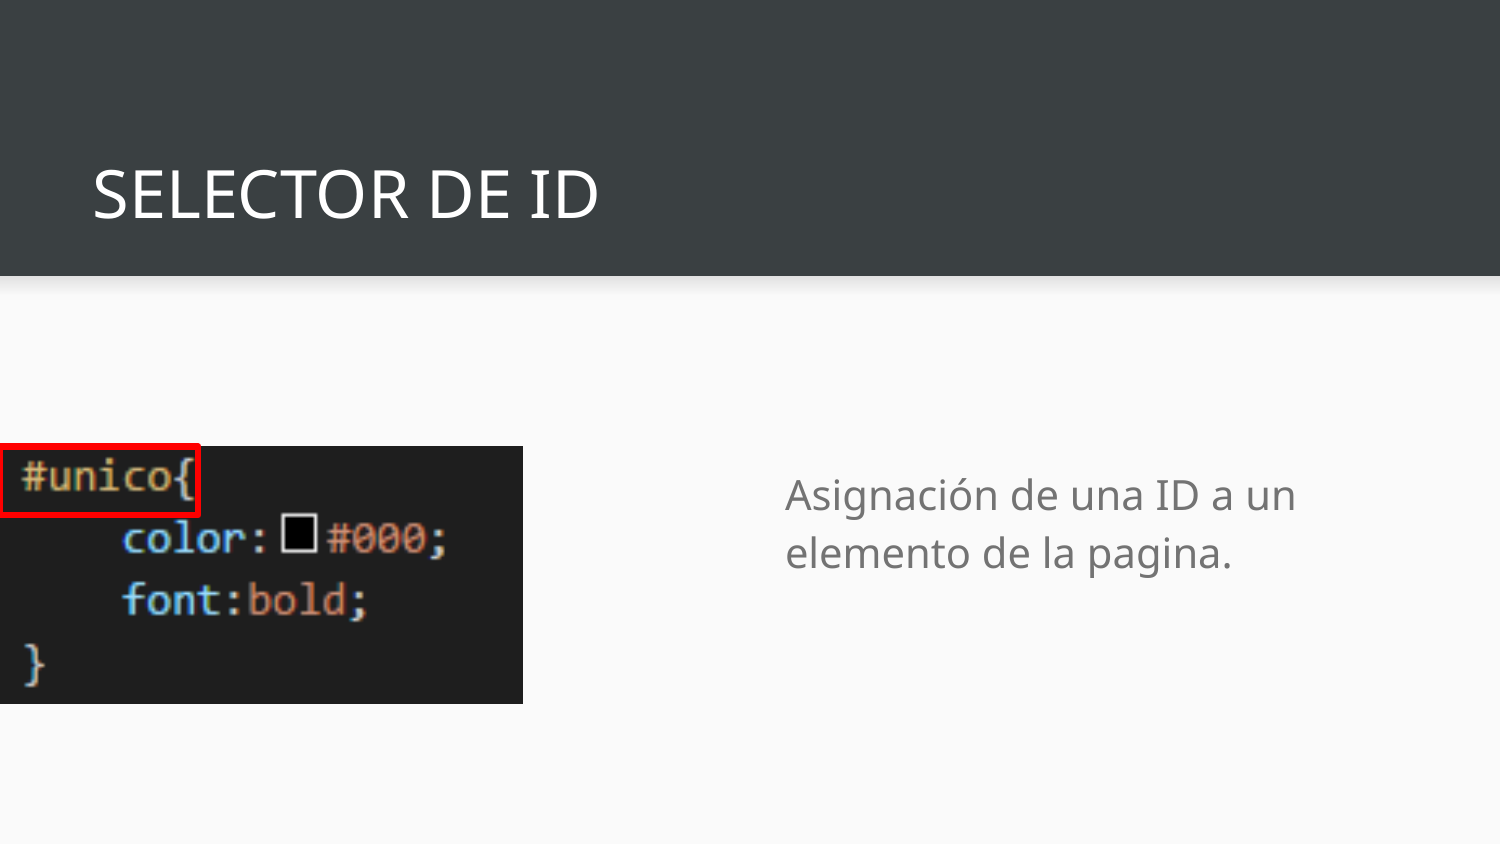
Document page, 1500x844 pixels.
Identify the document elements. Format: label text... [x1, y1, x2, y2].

picture [0, 446, 524, 704]
list Asignación de una ID a un elemento de la pagina. [770, 446, 1427, 760]
title SELECTOR DE ID [77, 121, 1427, 248]
